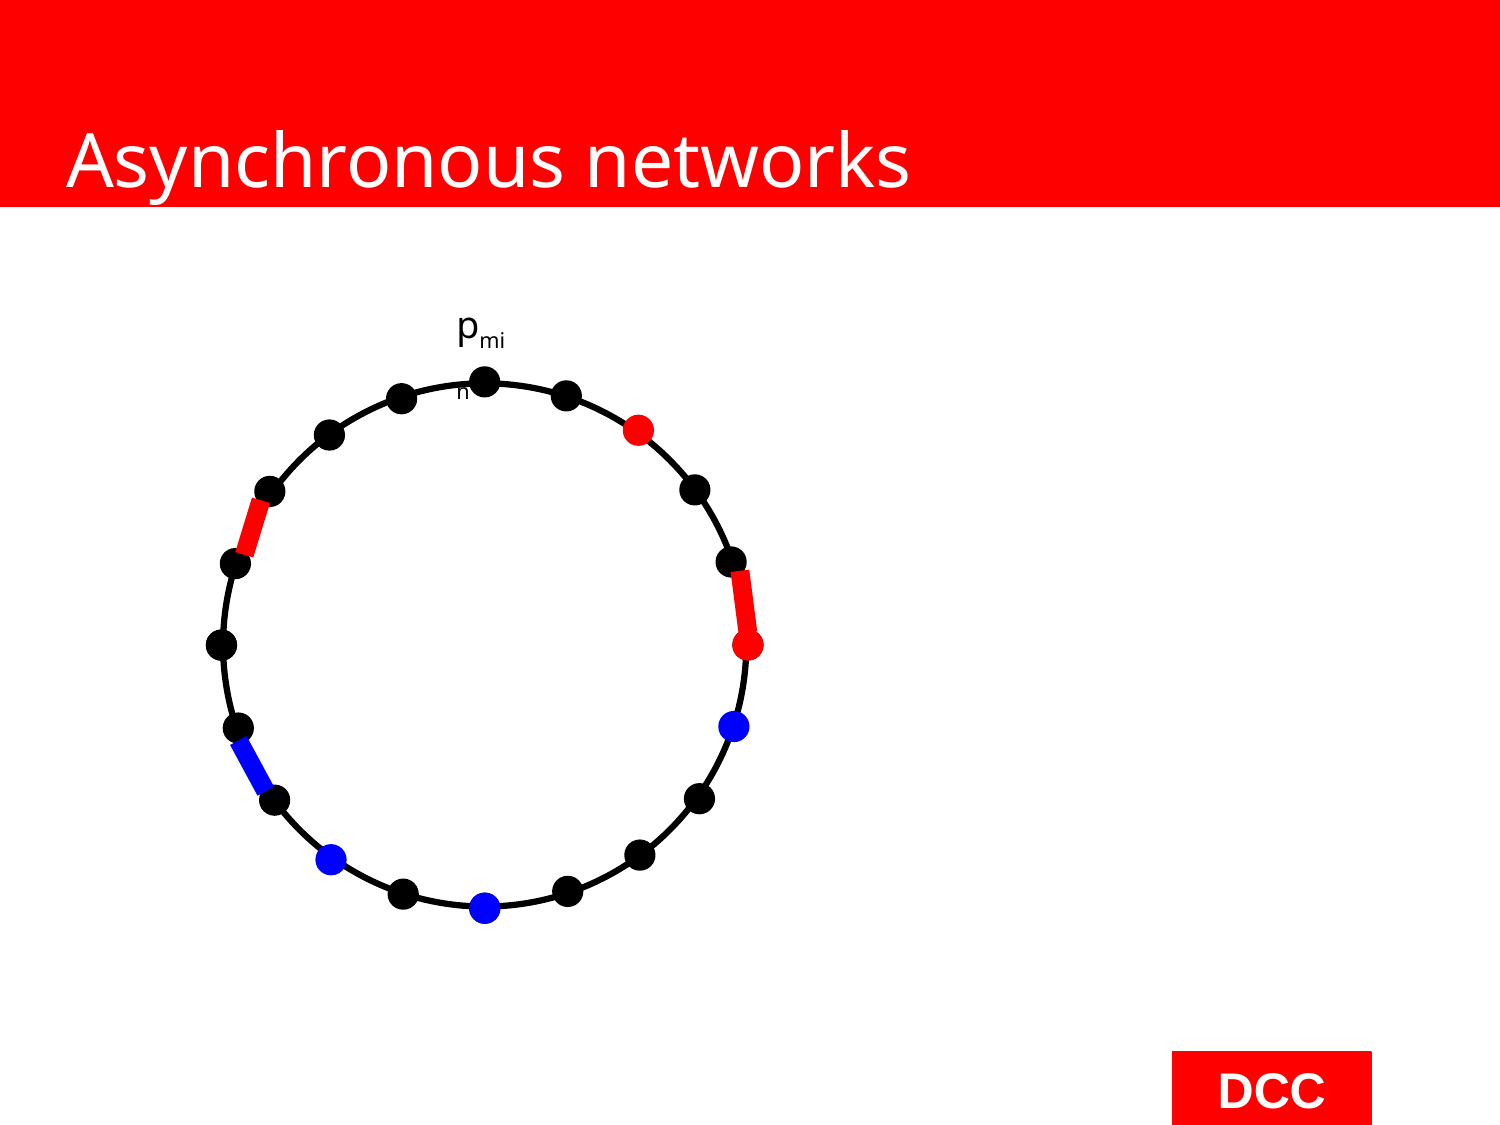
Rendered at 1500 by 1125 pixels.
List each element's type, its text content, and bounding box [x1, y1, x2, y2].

text_box [472, 369, 498, 395]
text_box [223, 387, 746, 907]
text_box [316, 422, 342, 448]
text_box [627, 842, 653, 868]
text_box [390, 881, 416, 907]
title Asynchronous networks [51, 97, 1449, 223]
text_box [318, 847, 344, 873]
text_box [553, 383, 579, 409]
text_box [735, 633, 761, 658]
text_box [389, 386, 415, 412]
text_box [262, 787, 288, 813]
text_box [257, 478, 283, 504]
text_box [682, 477, 708, 503]
text_box [721, 714, 747, 740]
text_box [208, 632, 234, 658]
text_box [472, 895, 498, 921]
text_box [244, 499, 262, 555]
text_box pmin [441, 286, 532, 392]
text_box [718, 549, 744, 575]
text_box [686, 786, 712, 812]
text_box [555, 878, 581, 904]
text_box [225, 715, 251, 741]
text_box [238, 740, 266, 792]
text_box [222, 551, 248, 577]
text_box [739, 570, 749, 633]
text_box [625, 417, 651, 443]
